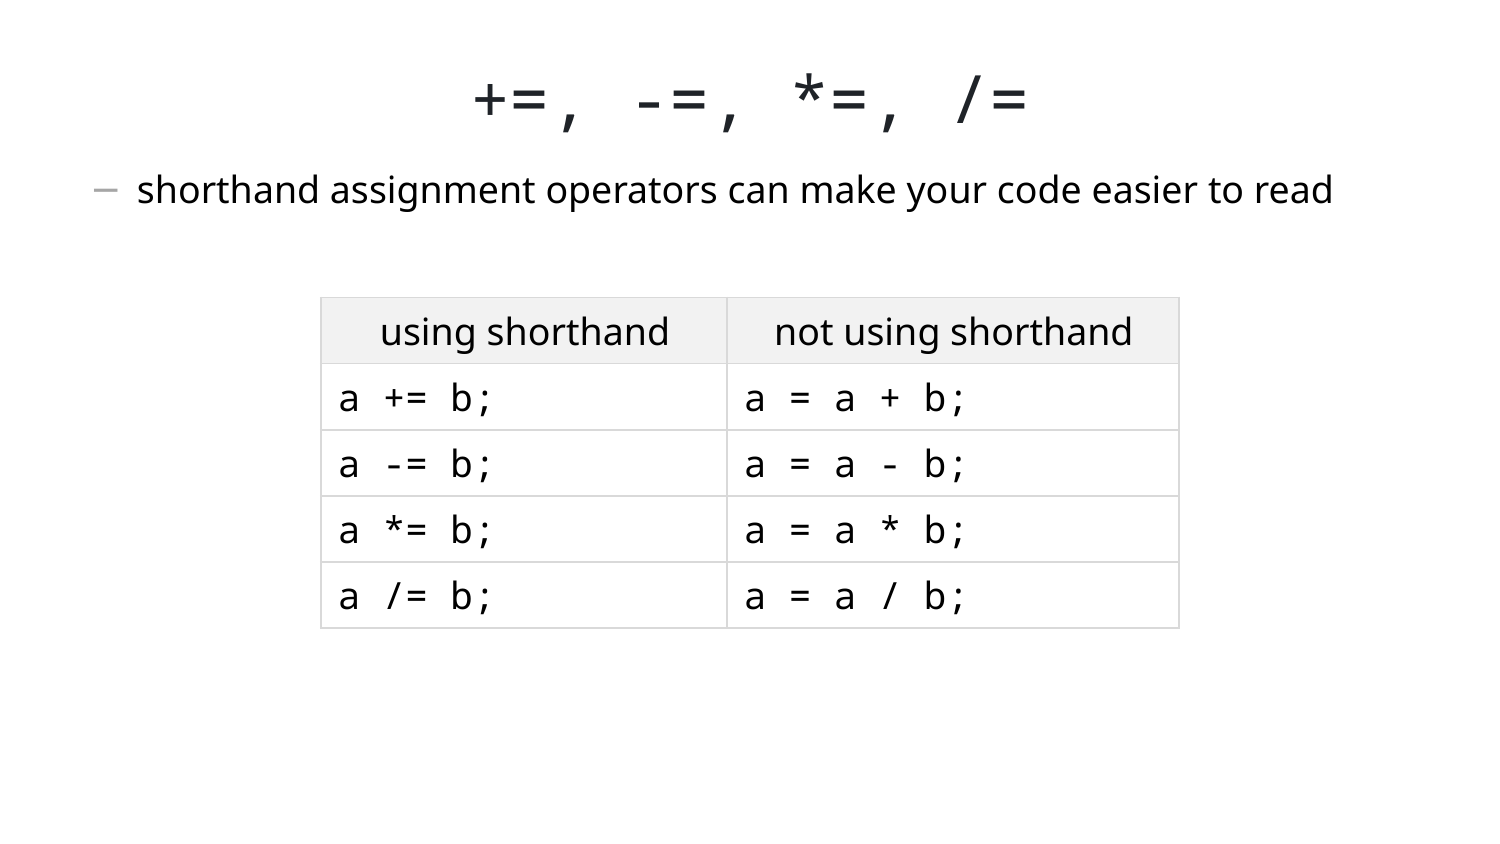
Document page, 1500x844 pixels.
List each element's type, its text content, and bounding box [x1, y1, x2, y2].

list shorthand assignment operators can make your code easier to read [75, 158, 1425, 828]
title +=, -=, *=, /= [75, 41, 1425, 152]
